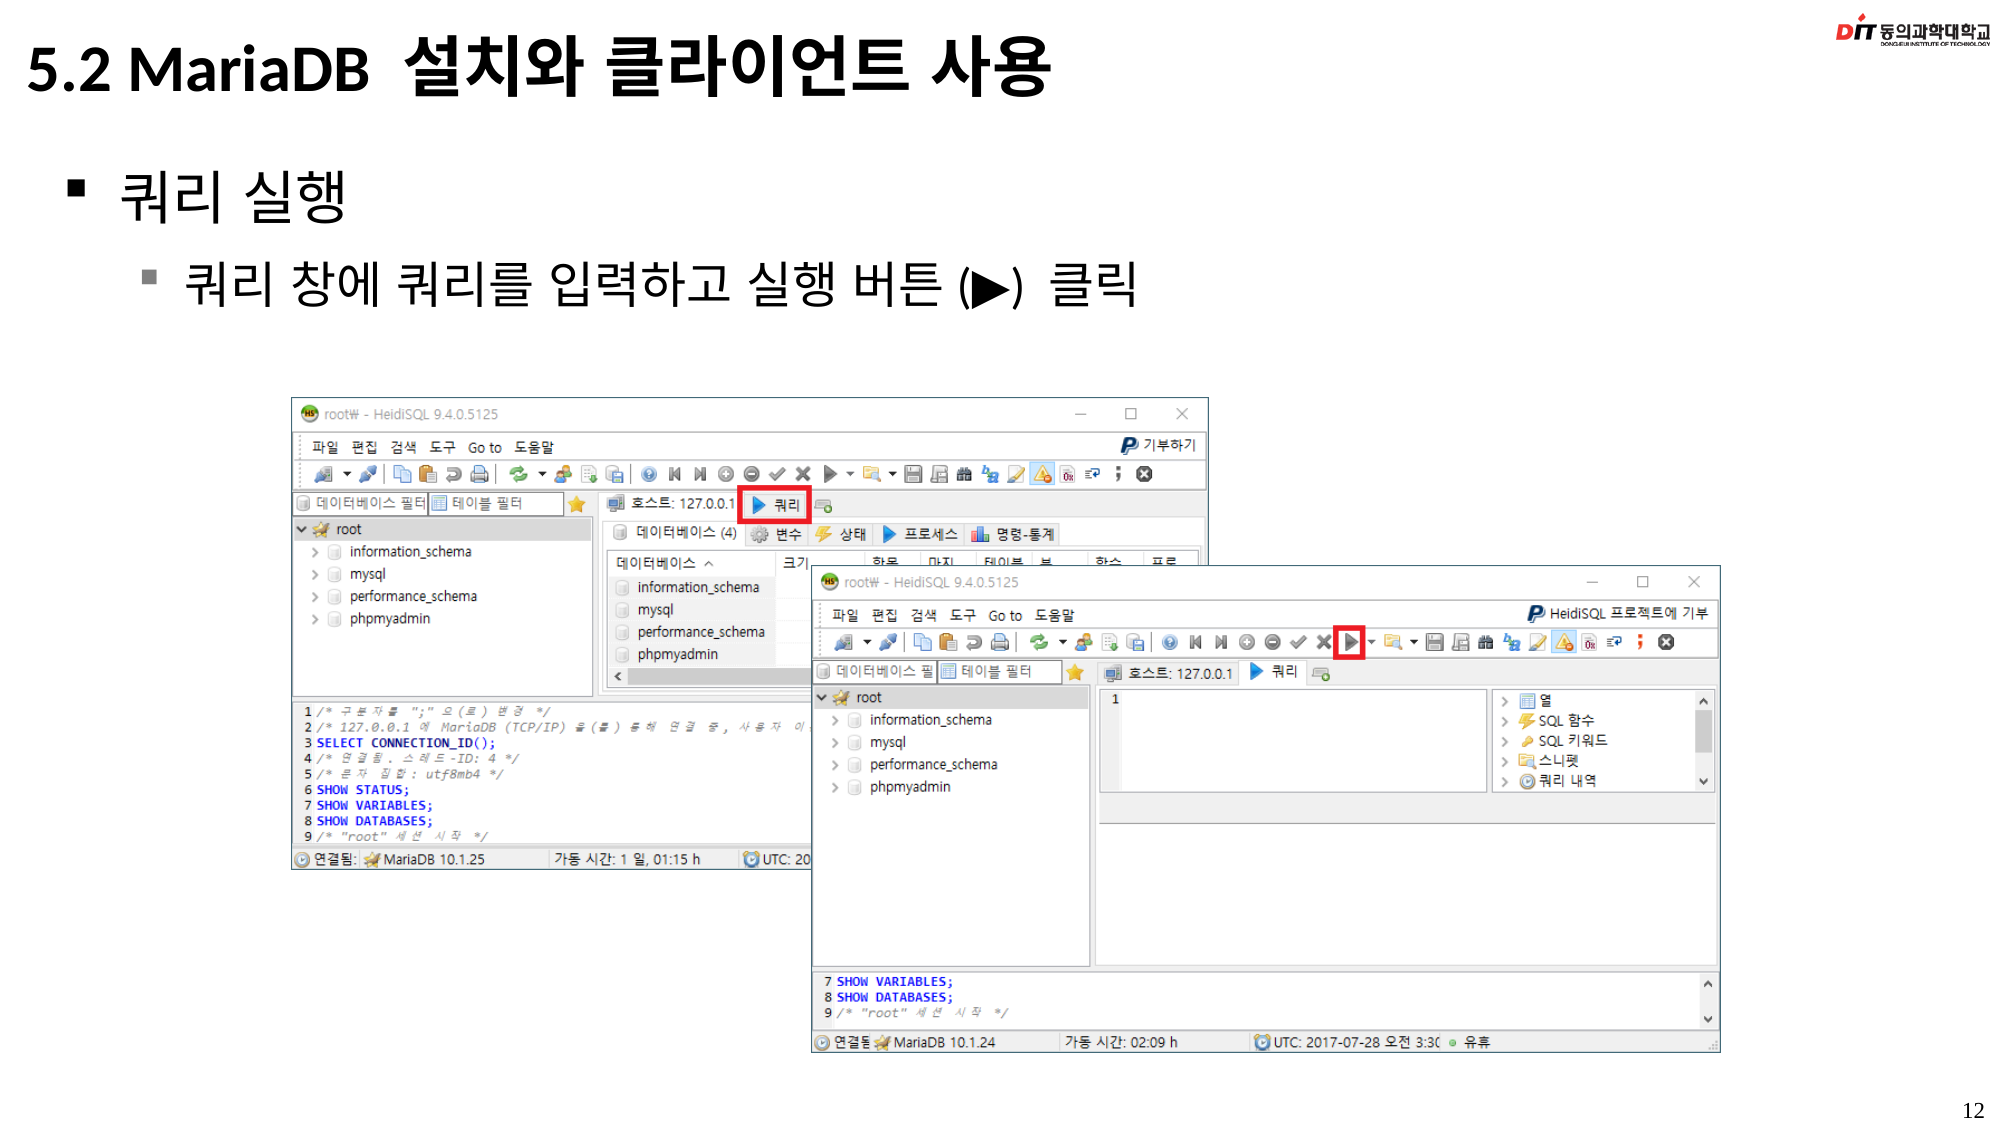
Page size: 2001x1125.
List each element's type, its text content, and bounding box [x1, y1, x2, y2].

slide_number 12 [1916, 1094, 2000, 1125]
title 5.2 MariaDB 설치와 클라이언트 사용 [26, 23, 1827, 107]
picture [290, 396, 1721, 1054]
list 쿼리 실행 쿼리 창에 쿼리를 입력하고 실행 버튼(▶) 클릭 [62, 153, 1953, 1094]
picture [1836, 13, 1990, 46]
